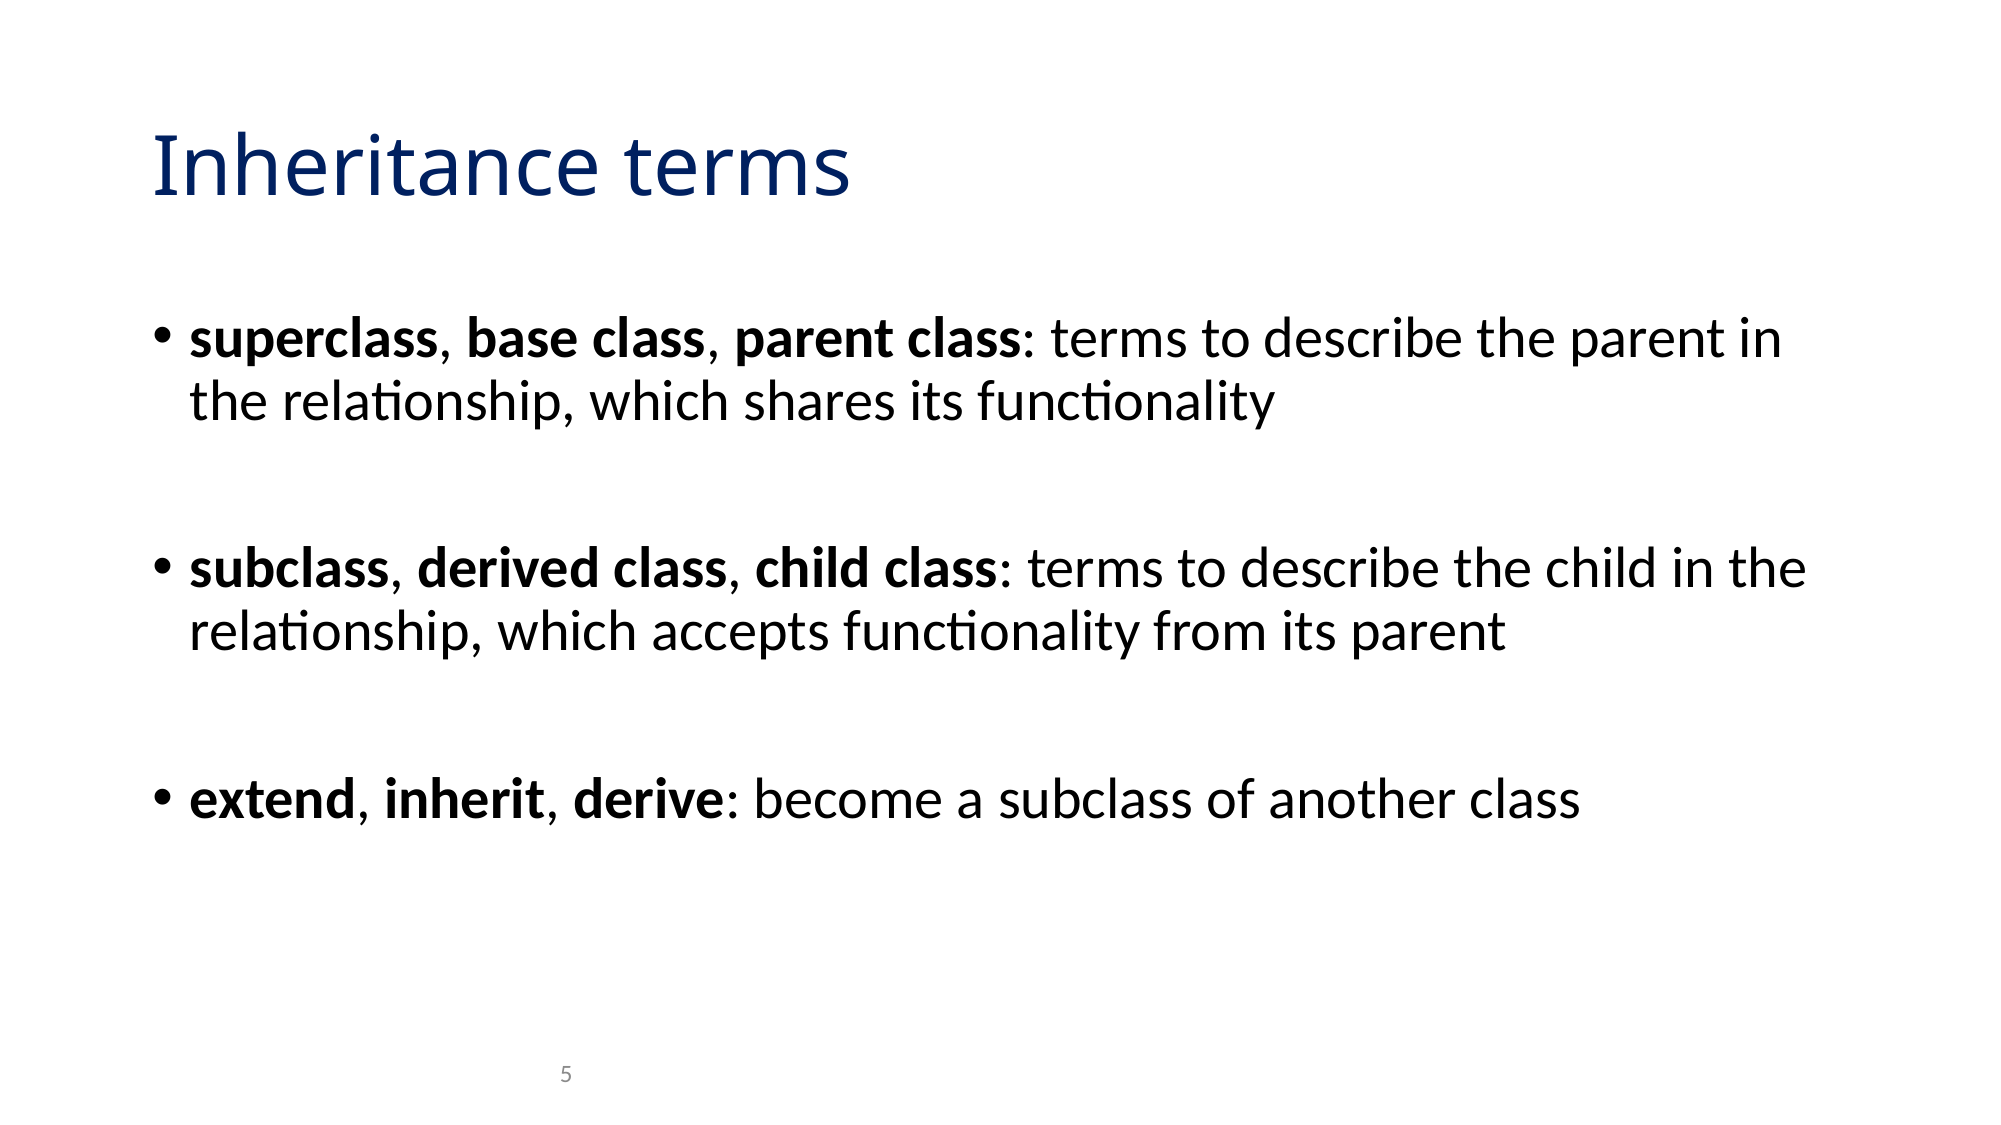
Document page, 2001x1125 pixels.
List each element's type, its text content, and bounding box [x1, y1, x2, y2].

slide_number 5 [137, 1042, 588, 1103]
title Inheritance terms [137, 59, 1863, 278]
list superclass, base class, parent class: terms to describe the parent in the relationship, which shares its functionality subclass, derived class, child class: terms to describe the child in the relationship, which accepts functionality from its parent extend, inherit, derive: become a subclass of another class [137, 299, 1863, 1014]
